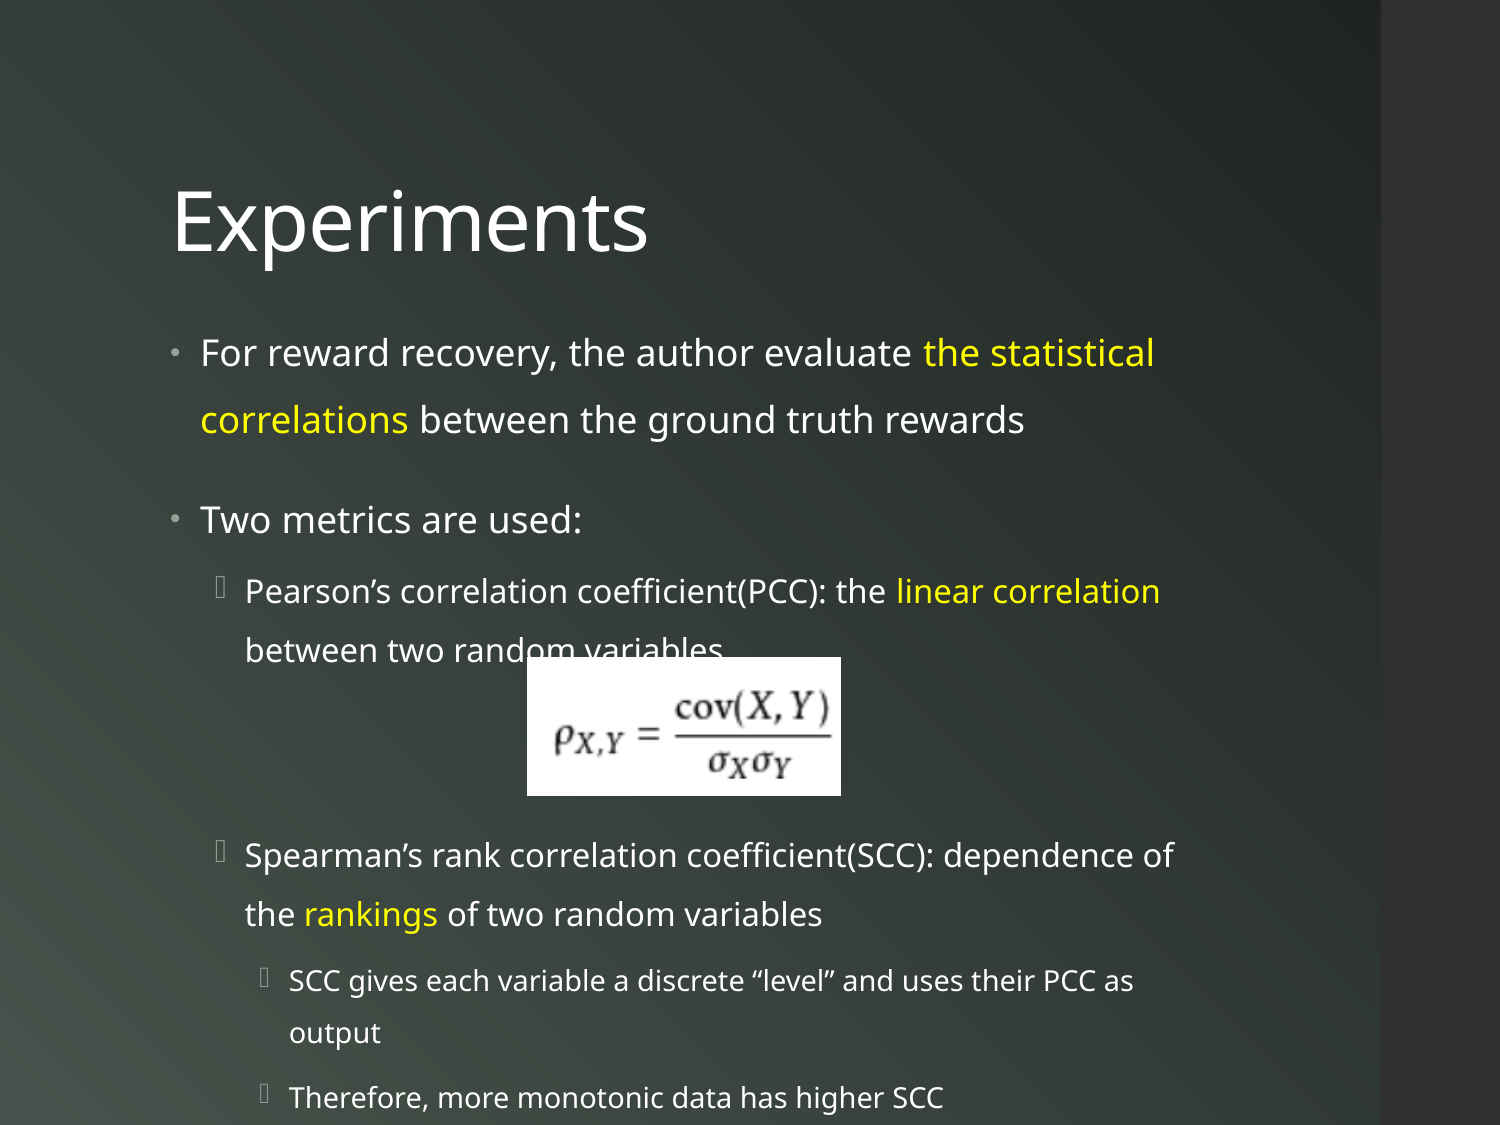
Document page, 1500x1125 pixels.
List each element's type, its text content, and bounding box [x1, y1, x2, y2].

picture [526, 657, 842, 796]
title Experiments [155, 60, 1348, 278]
list For reward recovery, the author evaluate the statistical correlations between the ground truth rewards Two metrics are used: Pearson’s correlation coefficient(PCC): the linear correlation between two random variables Spearman’s rank correlation coefficient(SCC): dependence of the rankings of two random variables SCC gives each variable a discrete “level” and uses their PCC as output Therefore, more monotonic data has higher SCC [155, 299, 1213, 1125]
